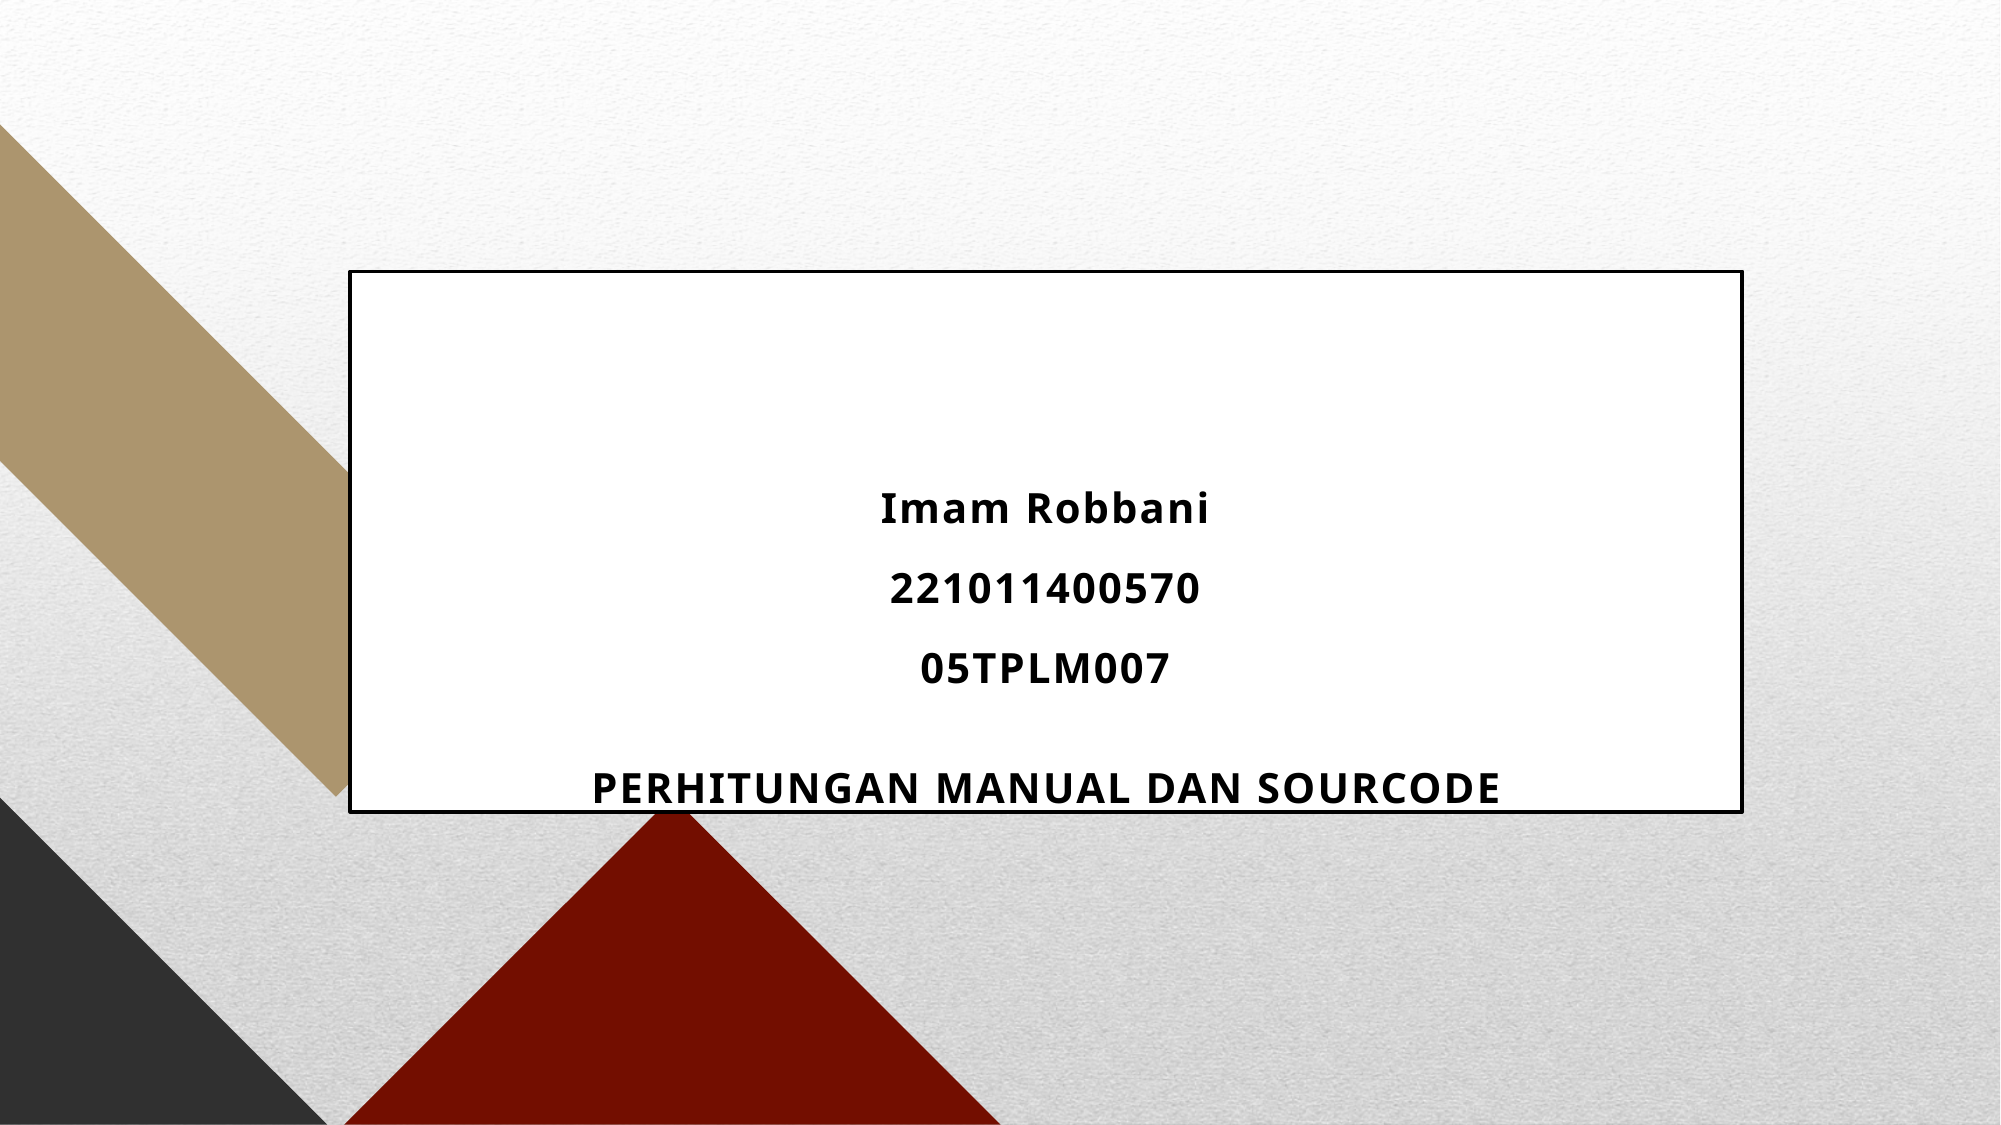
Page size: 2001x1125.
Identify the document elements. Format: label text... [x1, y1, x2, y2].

title Imam Robbani 221011400570 05TPLM007 PERHITUNGAN MANUAL DAN SOURCODE [348, 270, 1744, 814]
